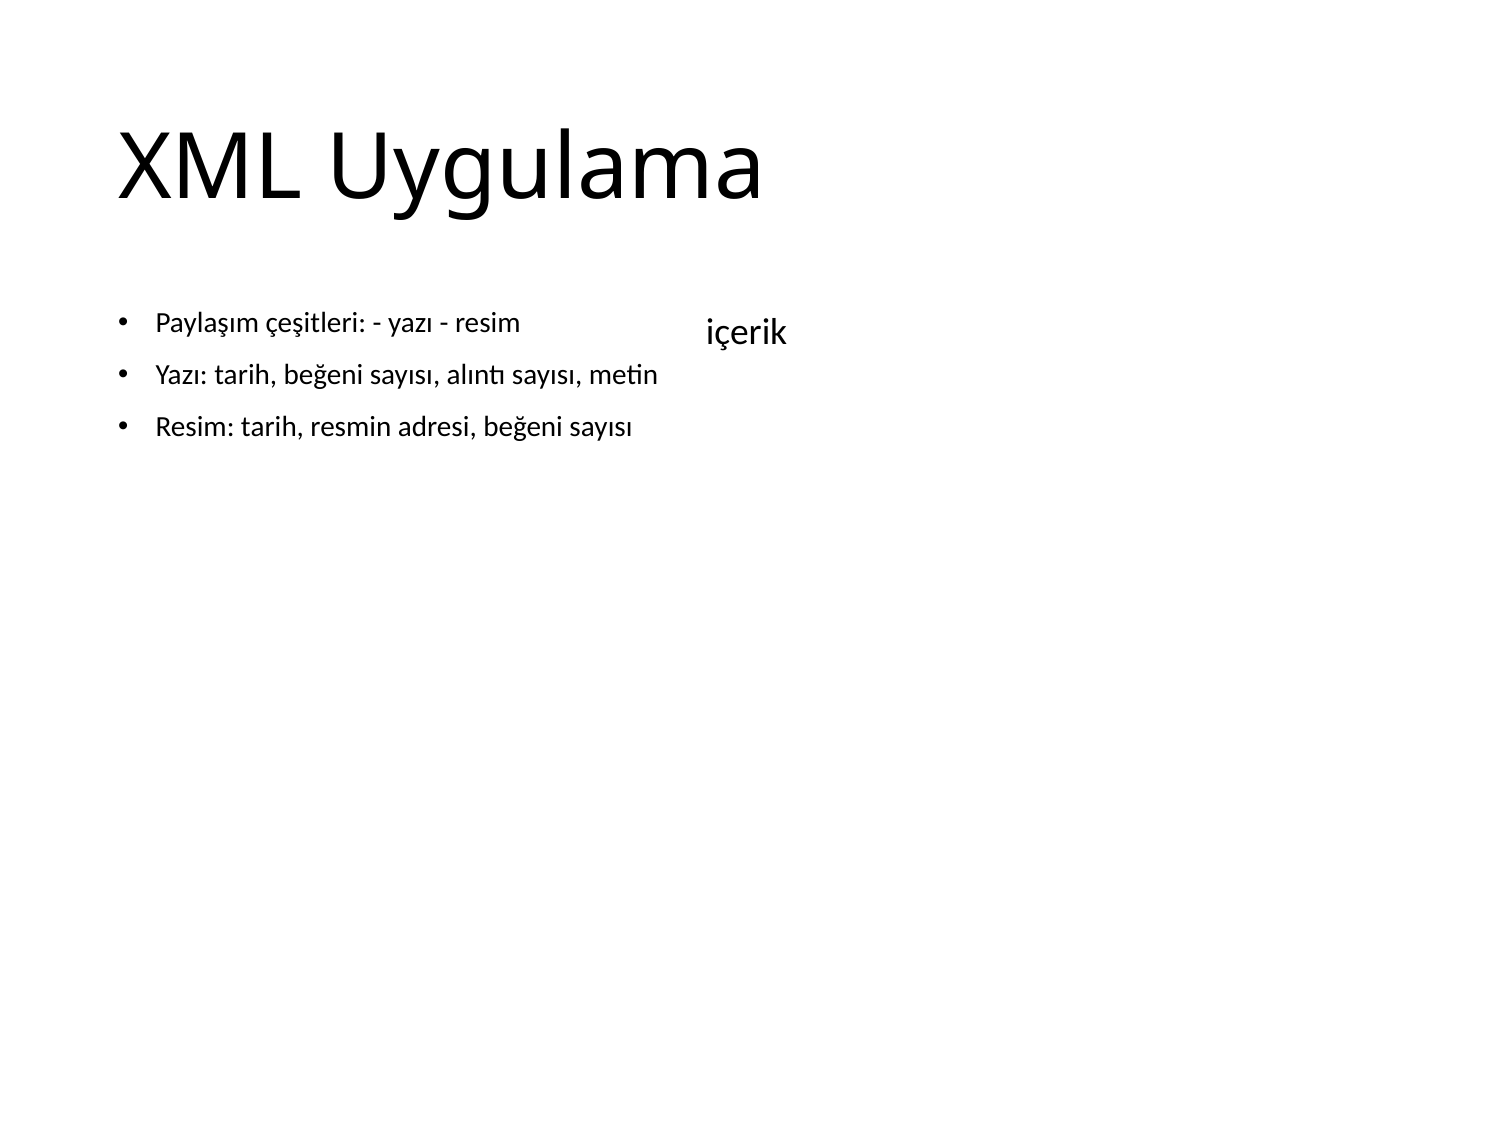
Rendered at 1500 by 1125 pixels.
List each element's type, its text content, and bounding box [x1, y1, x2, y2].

list Paylaşım çeşitleri: - yazı - resim Yazı: tarih, beğeni sayısı, alıntı sayısı, metin Resim: tarih, resmin adresi, beğeni sayısı [103, 299, 692, 467]
text_box içerik [691, 299, 1397, 360]
title XML Uygulama [103, 59, 1397, 278]
